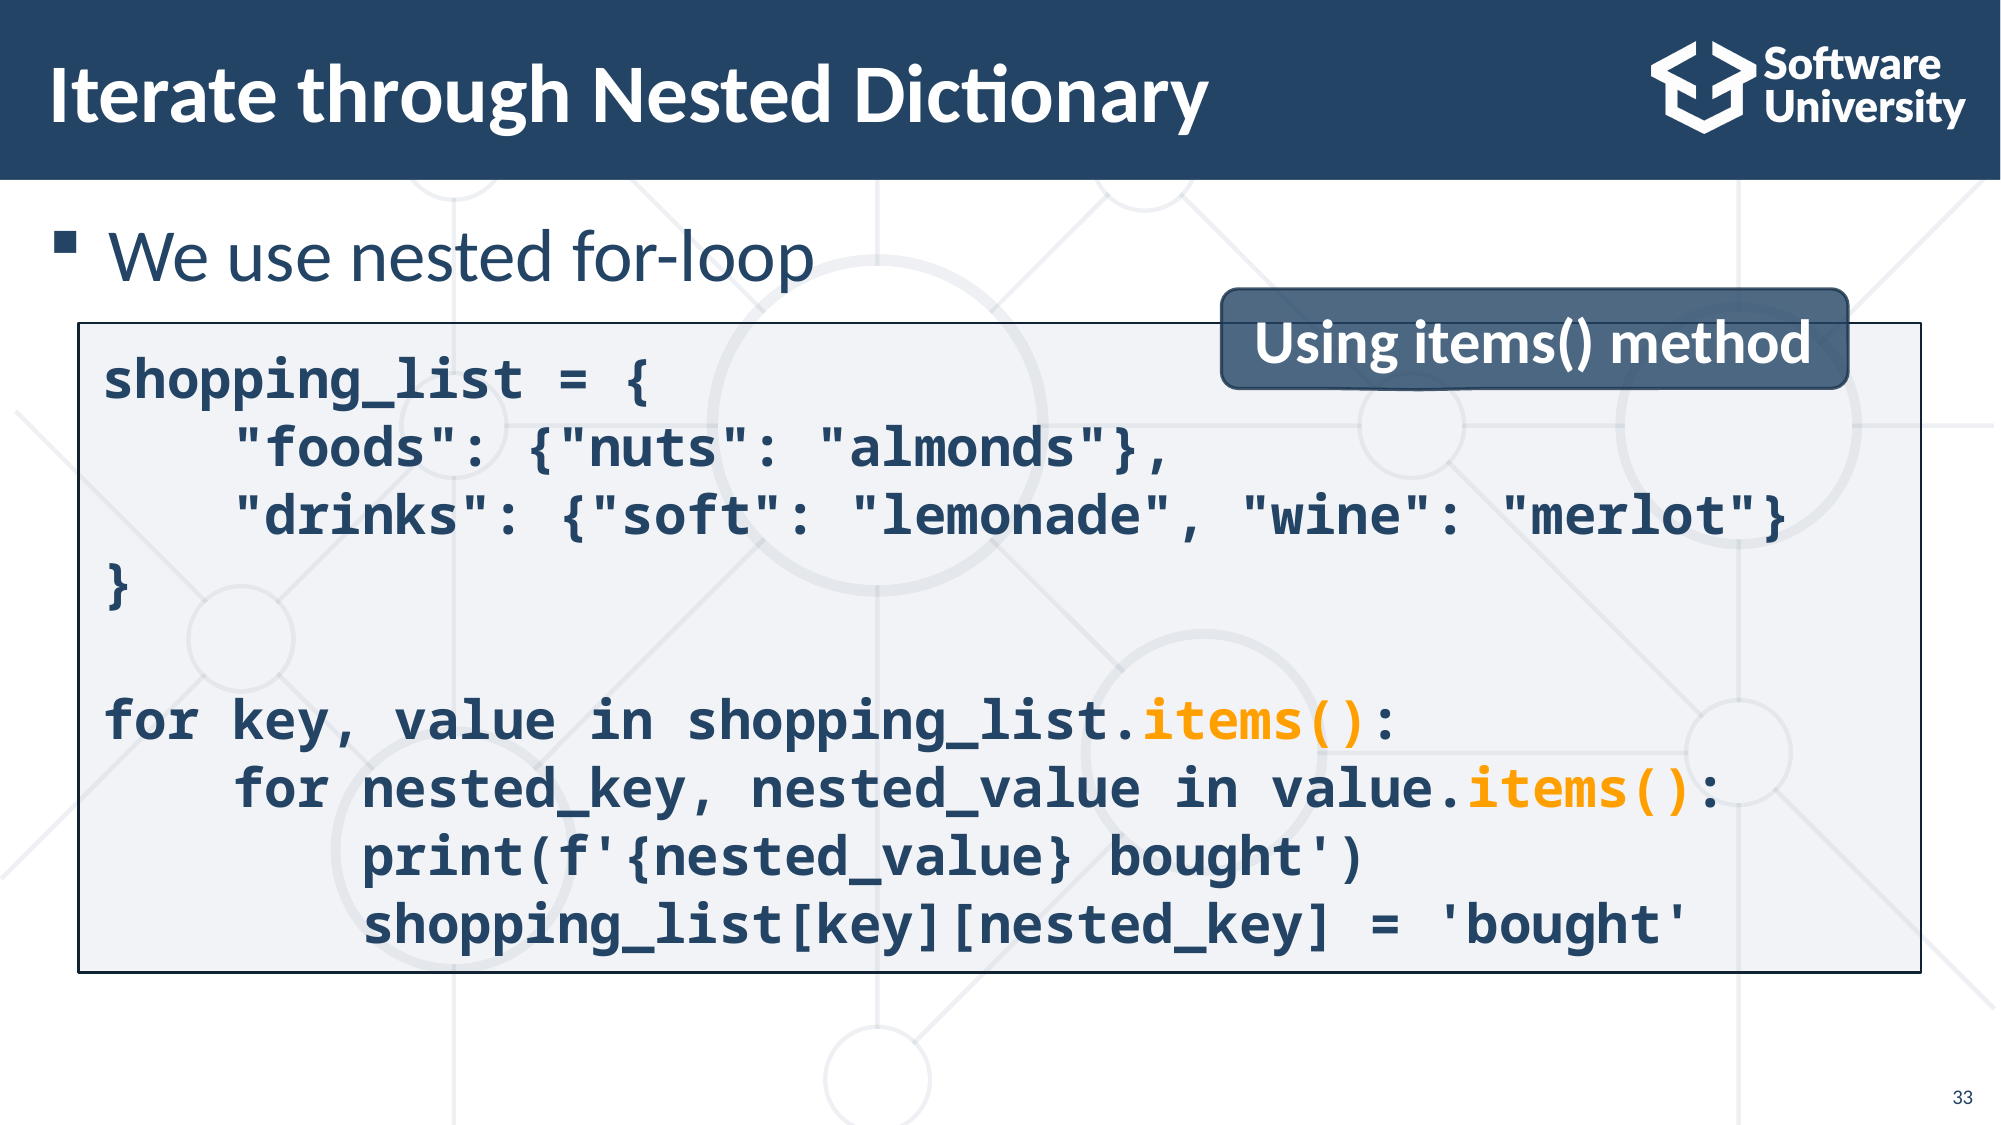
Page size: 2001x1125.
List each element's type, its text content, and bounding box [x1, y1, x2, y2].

slide_number 33 [1927, 1067, 1989, 1117]
list We use nested for-loop [31, 196, 1970, 1104]
title Iterate through Nested Dictionary [31, 16, 1625, 162]
text_box shopping_list = { "foods": {"nuts": "almonds"}, "drinks": {"soft": "lemonade", "wine": "merlot"} } for key, value in shopping_list.items(): for nested_key, nested_value in value.items(): print(f'{nested_value} bought') shopping_list[key][nested_key] = 'bought' [78, 323, 1922, 973]
picture [1651, 41, 1966, 134]
text_box Using items() method [1219, 286, 1851, 392]
